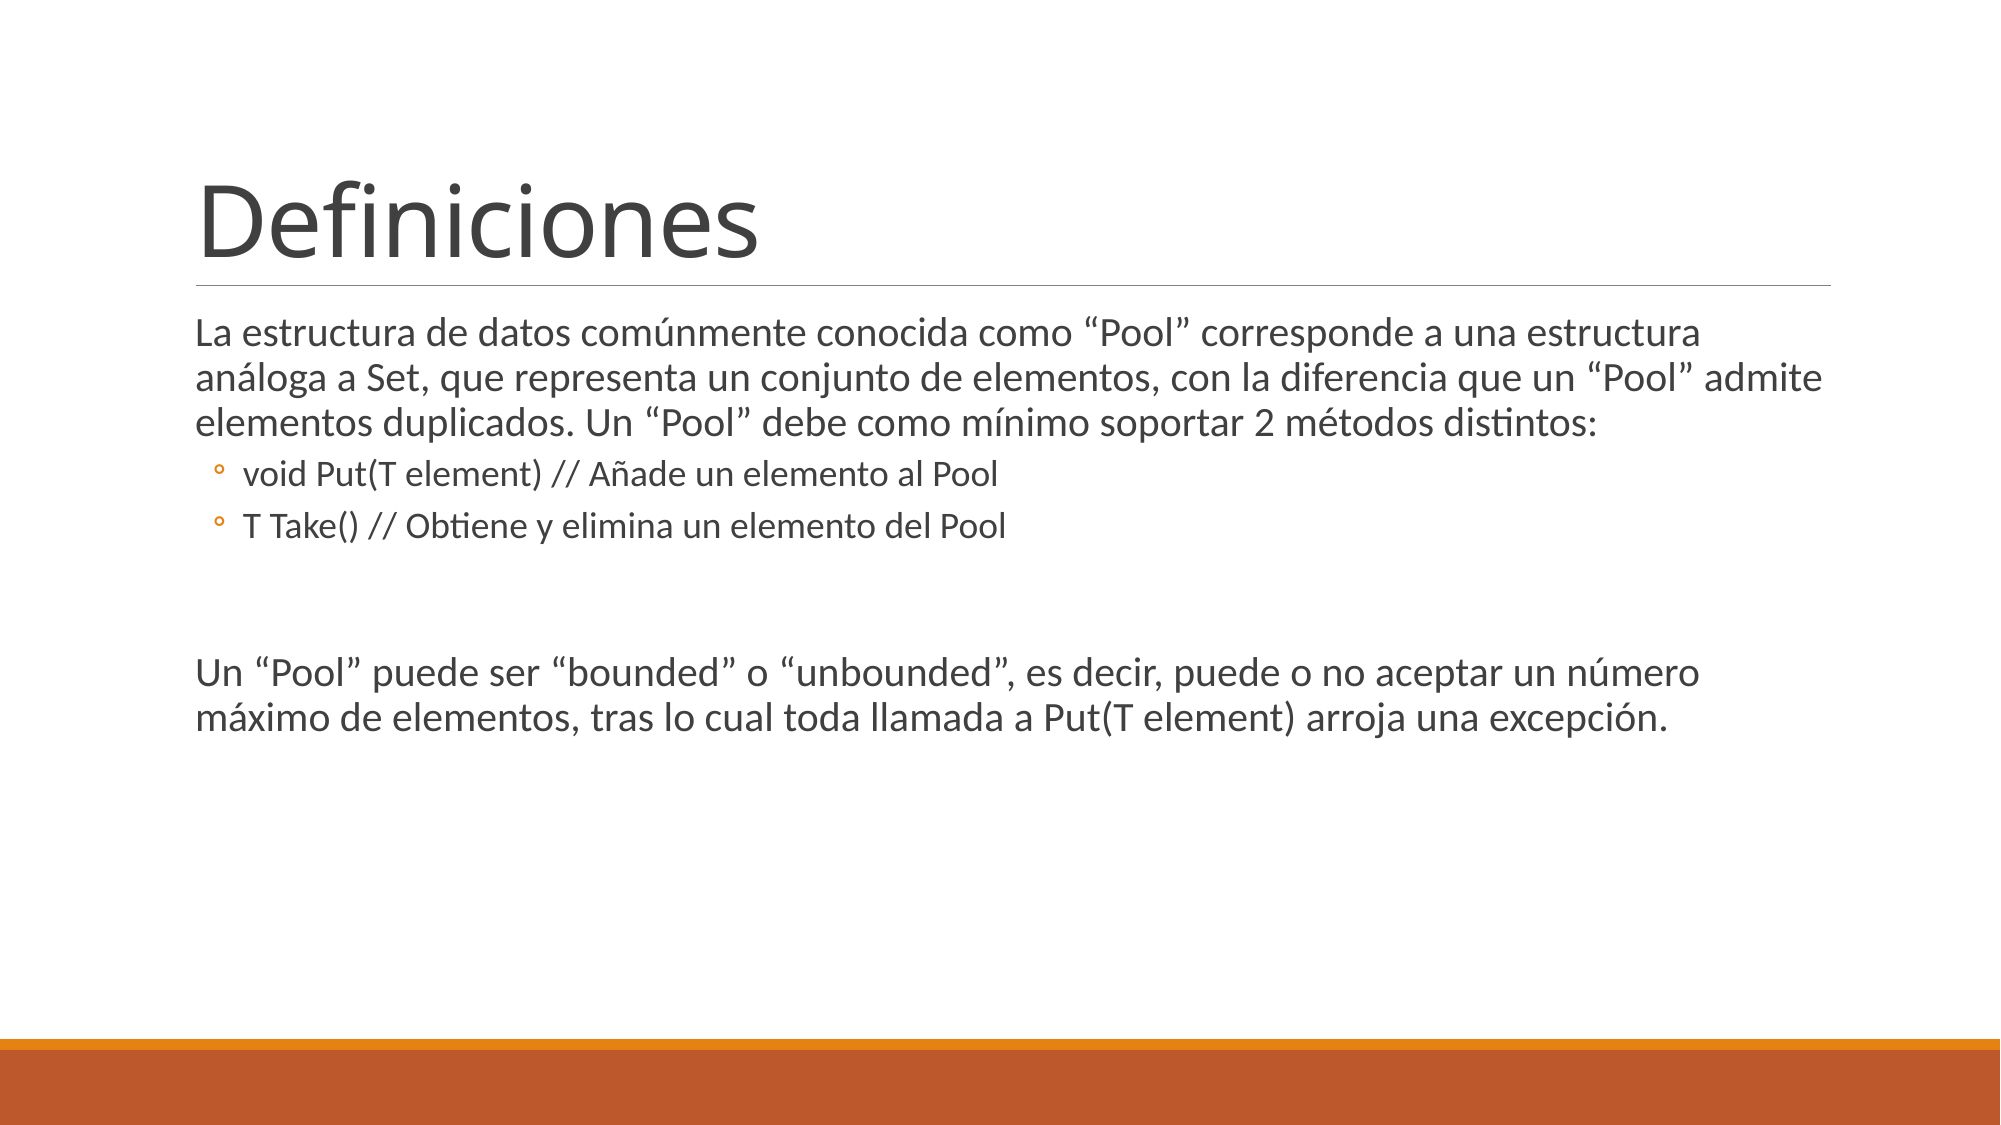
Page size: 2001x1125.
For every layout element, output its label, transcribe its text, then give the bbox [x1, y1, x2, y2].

title Definiciones [180, 47, 1830, 285]
list La estructura de datos comúnmente conocida como “Pool” corresponde a una estructura análoga a Set, que representa un conjunto de elementos, con la diferencia que un “Pool” admite elementos duplicados. Un “Pool” debe como mínimo soportar 2 métodos distintos: void Put(T element) // Añade un elemento al Pool T Take() // Obtiene y elimina un elemento del Pool Un “Pool” puede ser “bounded” o “unbounded”, es decir, puede o no aceptar un número máximo de elementos, tras lo cual toda llamada a Put(T element) arroja una excepción. [180, 302, 1830, 963]
